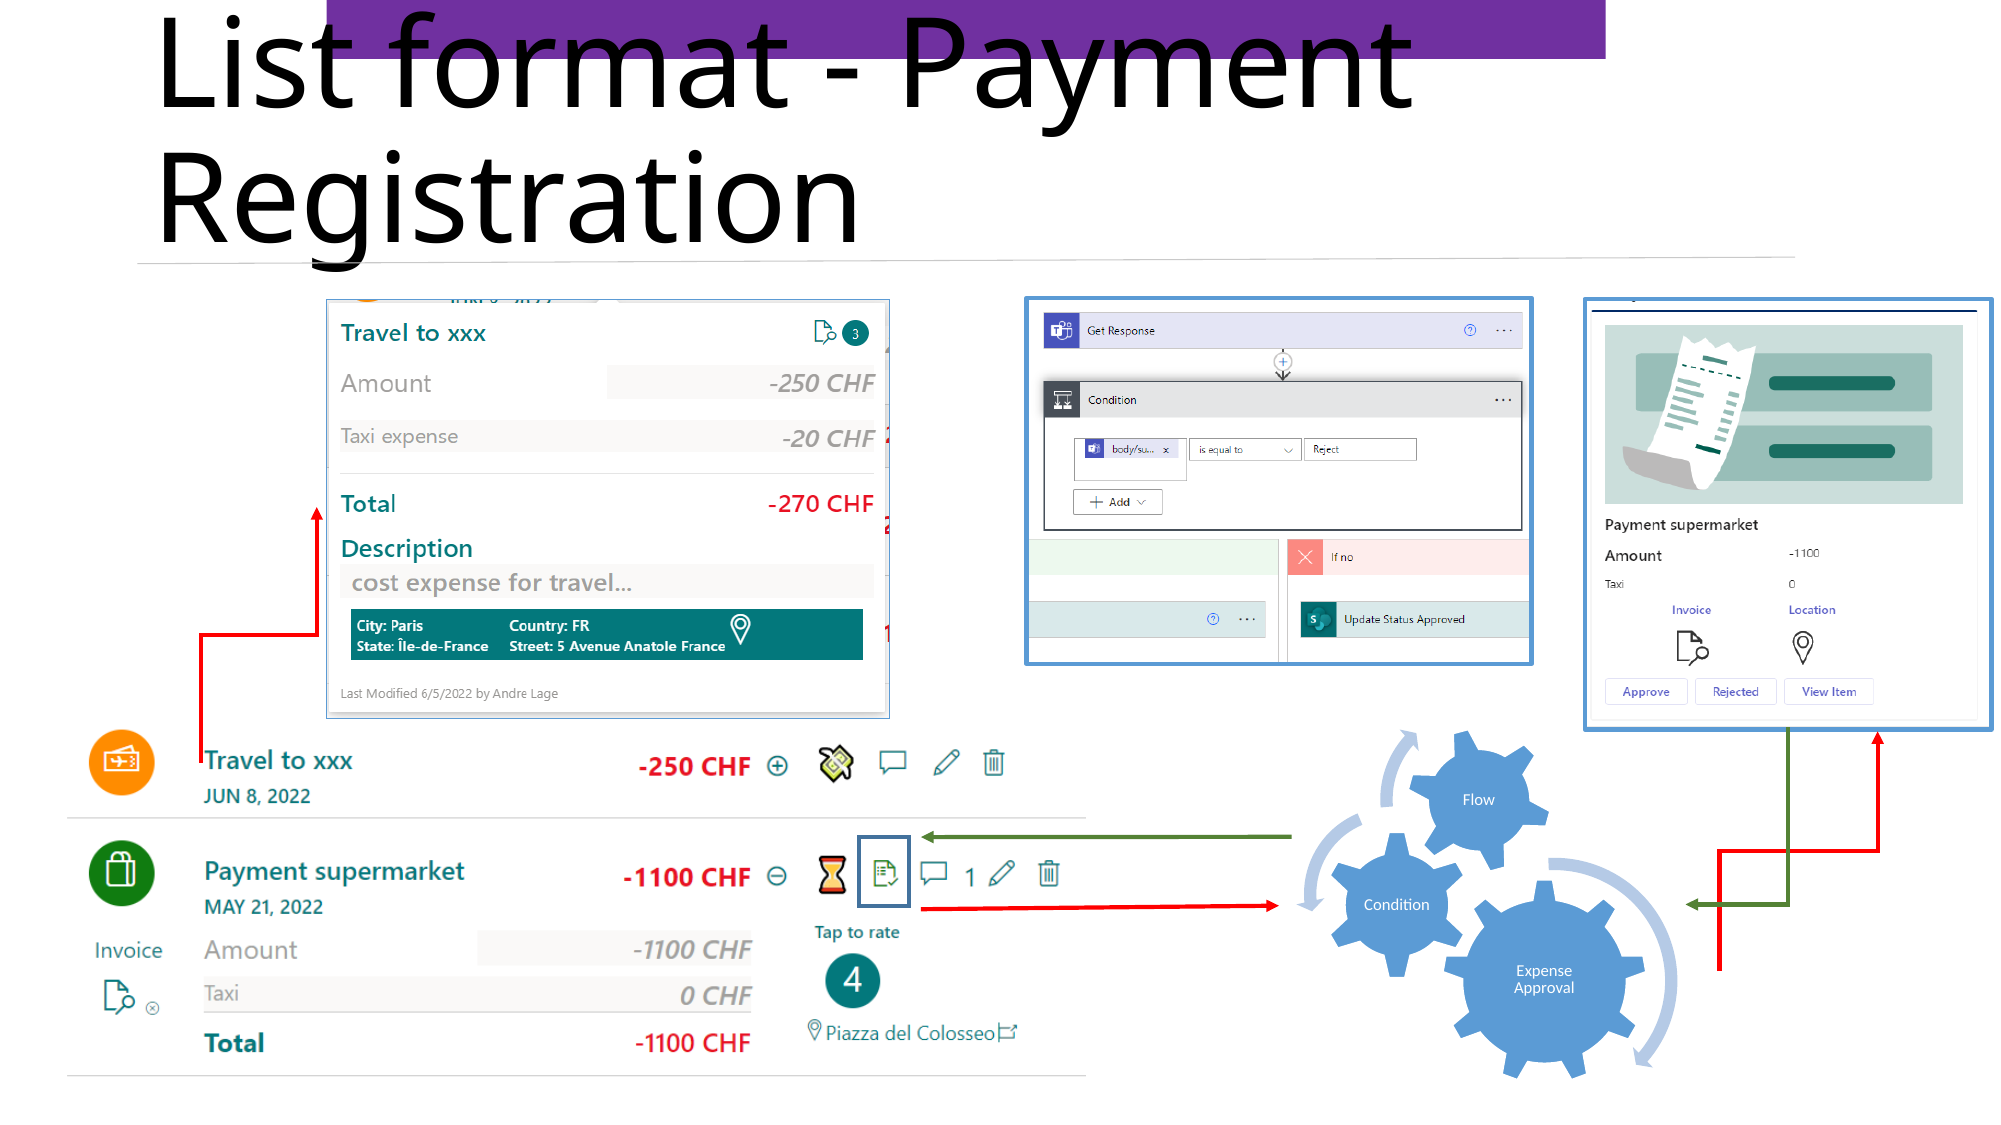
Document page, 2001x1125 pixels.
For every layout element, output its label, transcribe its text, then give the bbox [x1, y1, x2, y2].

picture [66, 299, 1086, 1107]
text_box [1241, 710, 1680, 1085]
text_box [1648, 758, 1819, 867]
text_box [137, 257, 1795, 264]
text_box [920, 905, 1279, 910]
picture [1586, 300, 1990, 728]
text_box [131, 577, 326, 693]
text_box List format - Payment Registration [137, 59, 1900, 278]
text_box [326, 0, 1607, 59]
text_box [1678, 772, 1919, 931]
picture [1028, 299, 1530, 662]
